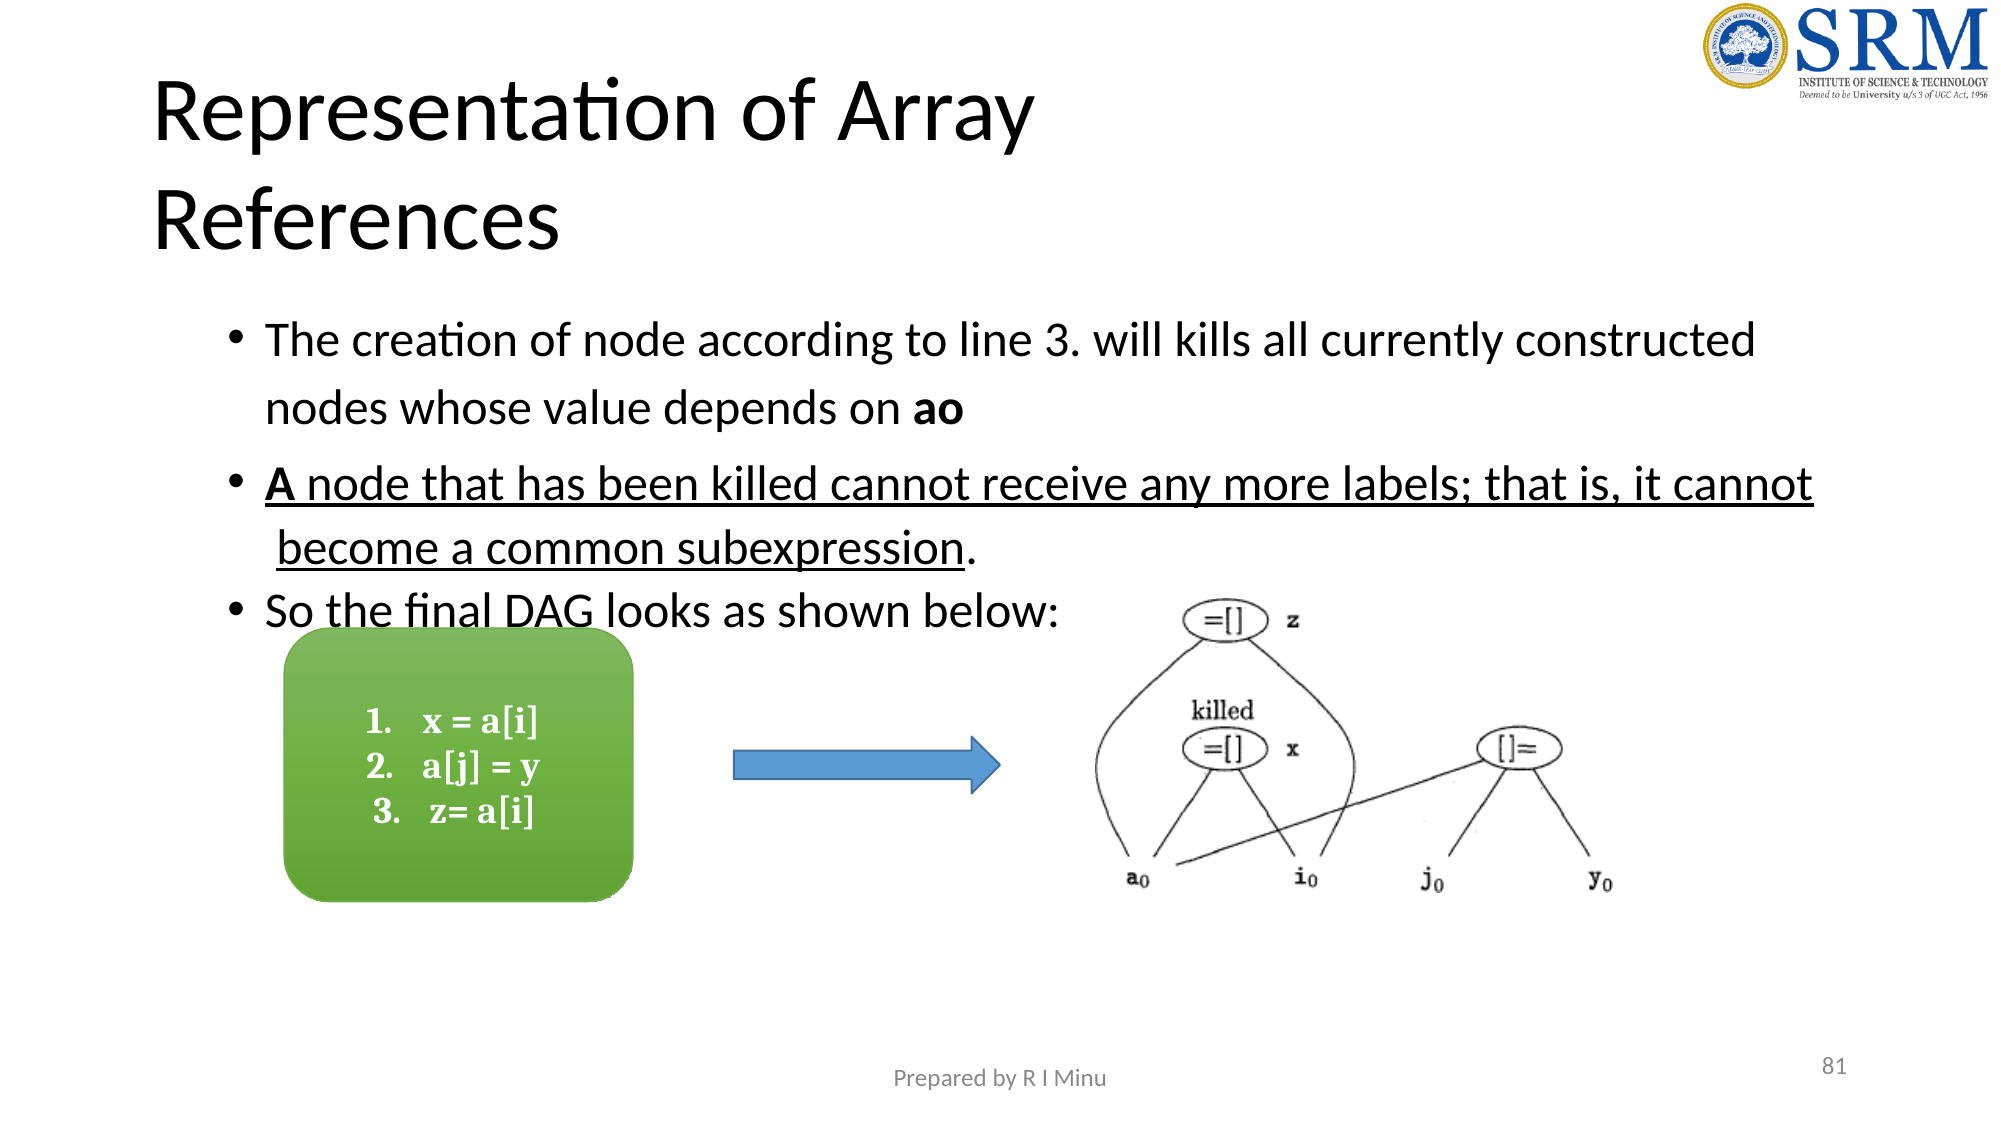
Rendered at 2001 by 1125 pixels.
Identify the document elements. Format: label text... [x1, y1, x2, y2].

text_box The creation of node according to line 3. will kills all currently constructed nodes whose value depends on ao A node that has been killed cannot receive any more labels; that is, it cannot become a common subexpression. So the final DAG looks as shown below: [225, 295, 1815, 638]
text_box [733, 736, 1001, 794]
footer Prepared by R I Minu [891, 1060, 1109, 1125]
picture [1703, 3, 1988, 100]
picture [1095, 598, 1613, 893]
slide_number ‹#› [1805, 1048, 1854, 1125]
title Representation of Array References [150, 46, 1453, 269]
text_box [283, 627, 634, 902]
